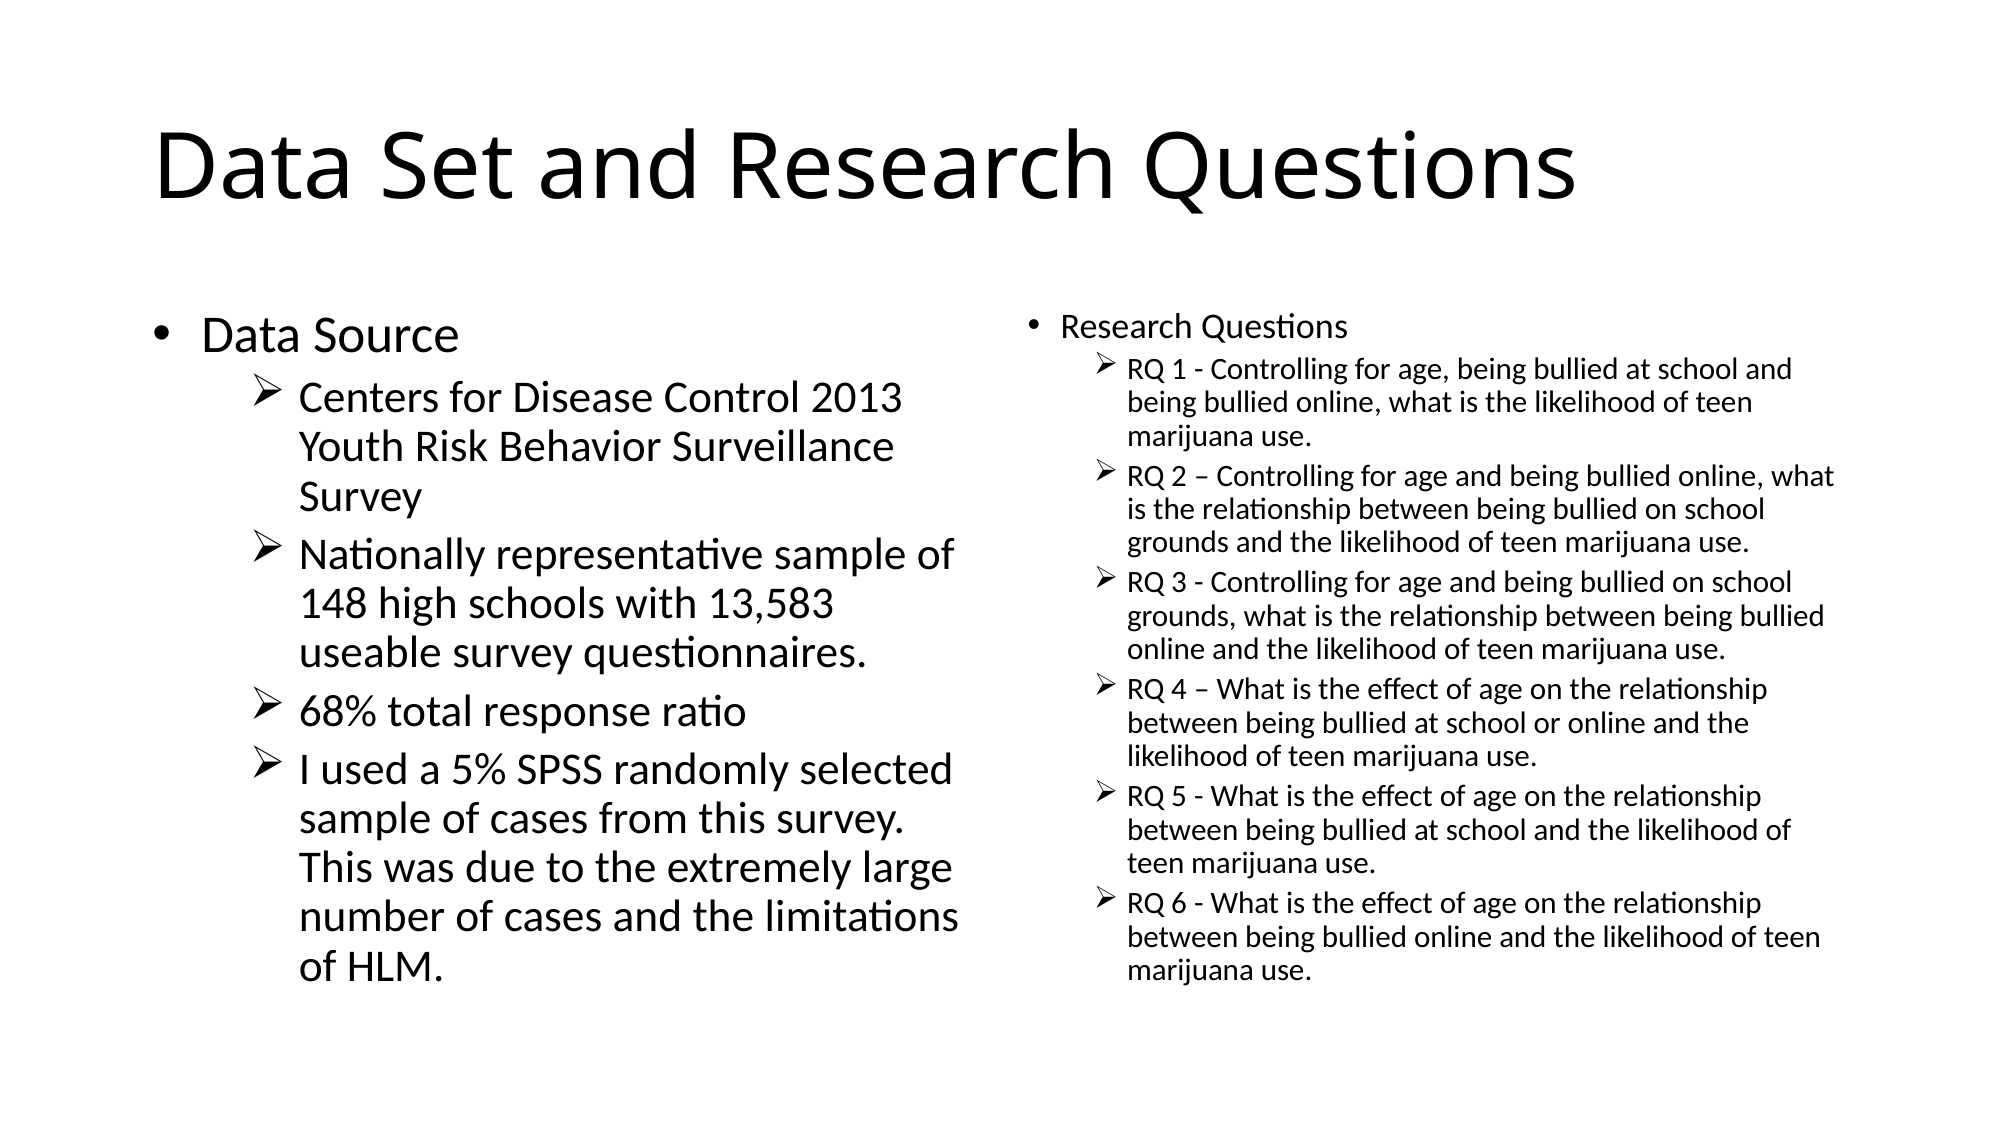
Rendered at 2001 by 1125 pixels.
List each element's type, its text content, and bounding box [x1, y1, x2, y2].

list Data Source Centers for Disease Control 2013 Youth Risk Behavior Surveillance Survey Nationally representative sample of 148 high schools with 13,583 useable survey questionnaires. 68% total response ratio I used a 5% SPSS randomly selected sample of cases from this survey. This was due to the extremely large number of cases and the limitations of HLM. [137, 299, 988, 1014]
list Research Questions RQ 1 - Controlling for age, being bullied at school and being bullied online, what is the likelihood of teen marijuana use. RQ 2 – Controlling for age and being bullied online, what is the relationship between being bullied on school grounds and the likelihood of teen marijuana use. RQ 3 - Controlling for age and being bullied on school grounds, what is the relationship between being bullied online and the likelihood of teen marijuana use. RQ 4 – What is the effect of age on the relationship between being bullied at school or online and the likelihood of teen marijuana use. RQ 5 - What is the effect of age on the relationship between being bullied at school and the likelihood of teen marijuana use. RQ 6 - What is the effect of age on the relationship between being bullied online and the likelihood of teen marijuana use. [1012, 299, 1863, 1014]
title Data Set and Research Questions [137, 59, 1863, 278]
